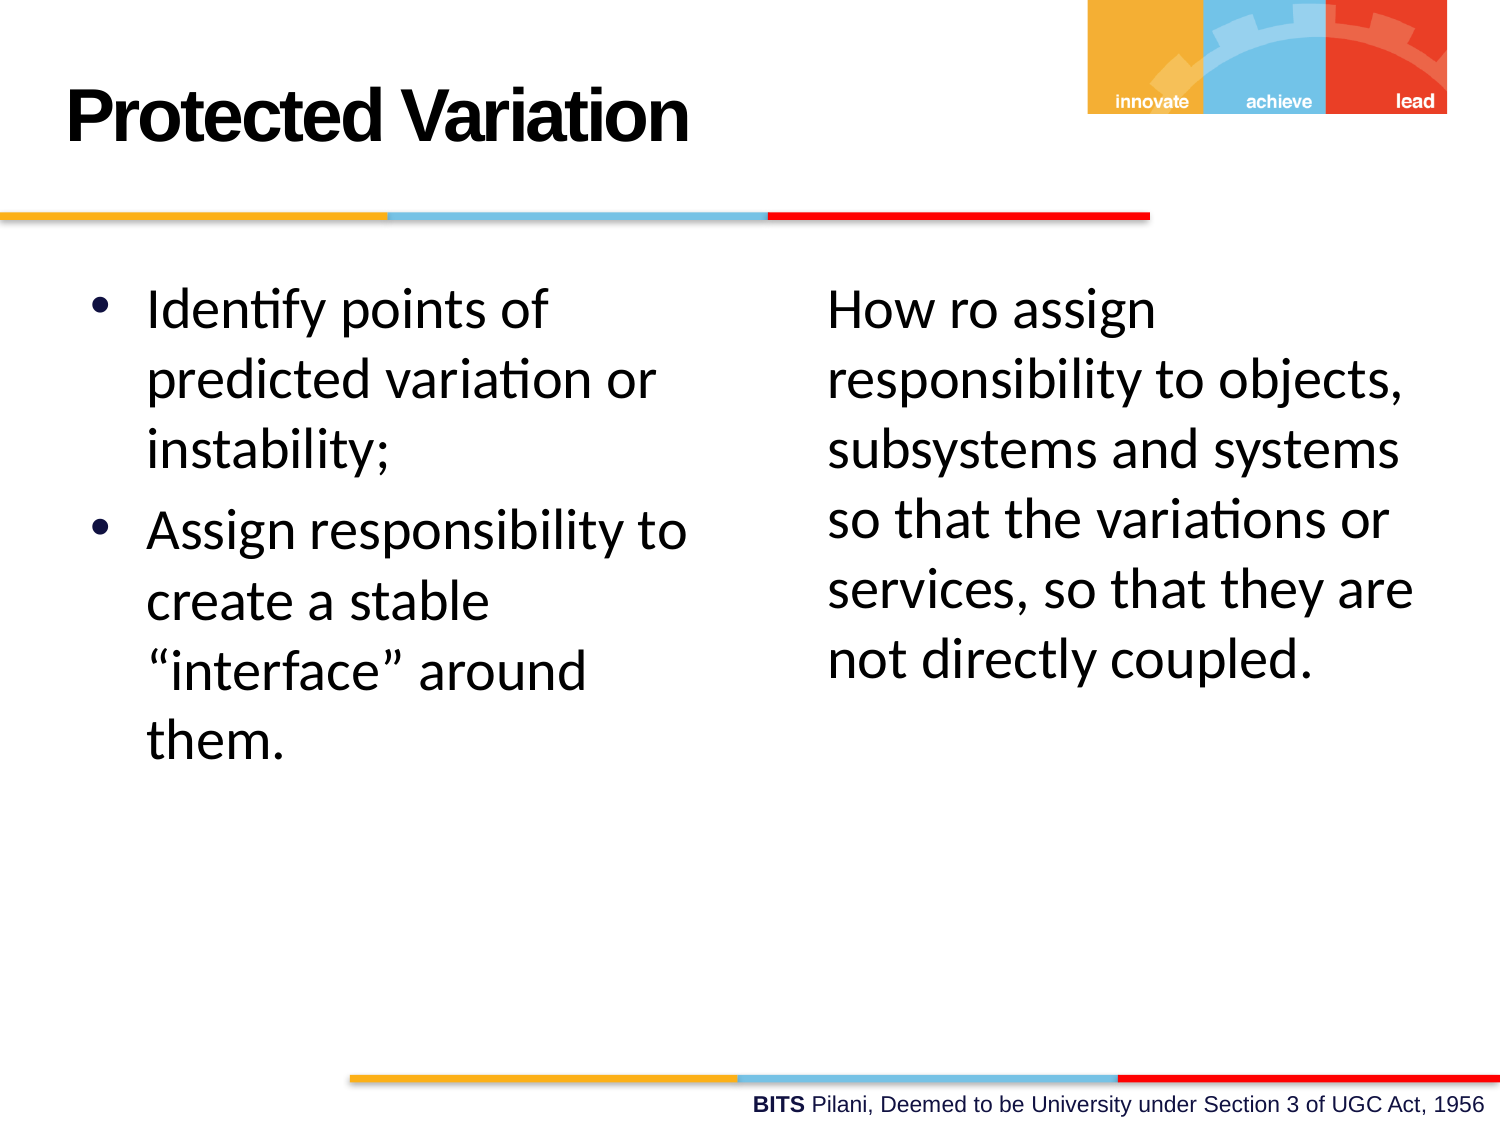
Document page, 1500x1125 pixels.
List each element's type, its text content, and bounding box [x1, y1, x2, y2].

list How ro assign responsibility to objects, subsystems and systems so that the variations or services, so that they are not directly coupled. [812, 262, 1475, 1005]
list Protected Variation [50, 24, 1088, 213]
picture [1087, 0, 1448, 114]
list Identify points of predicted variation or instability; Assign responsibility to create a stable “interface” around them. [75, 262, 738, 1005]
